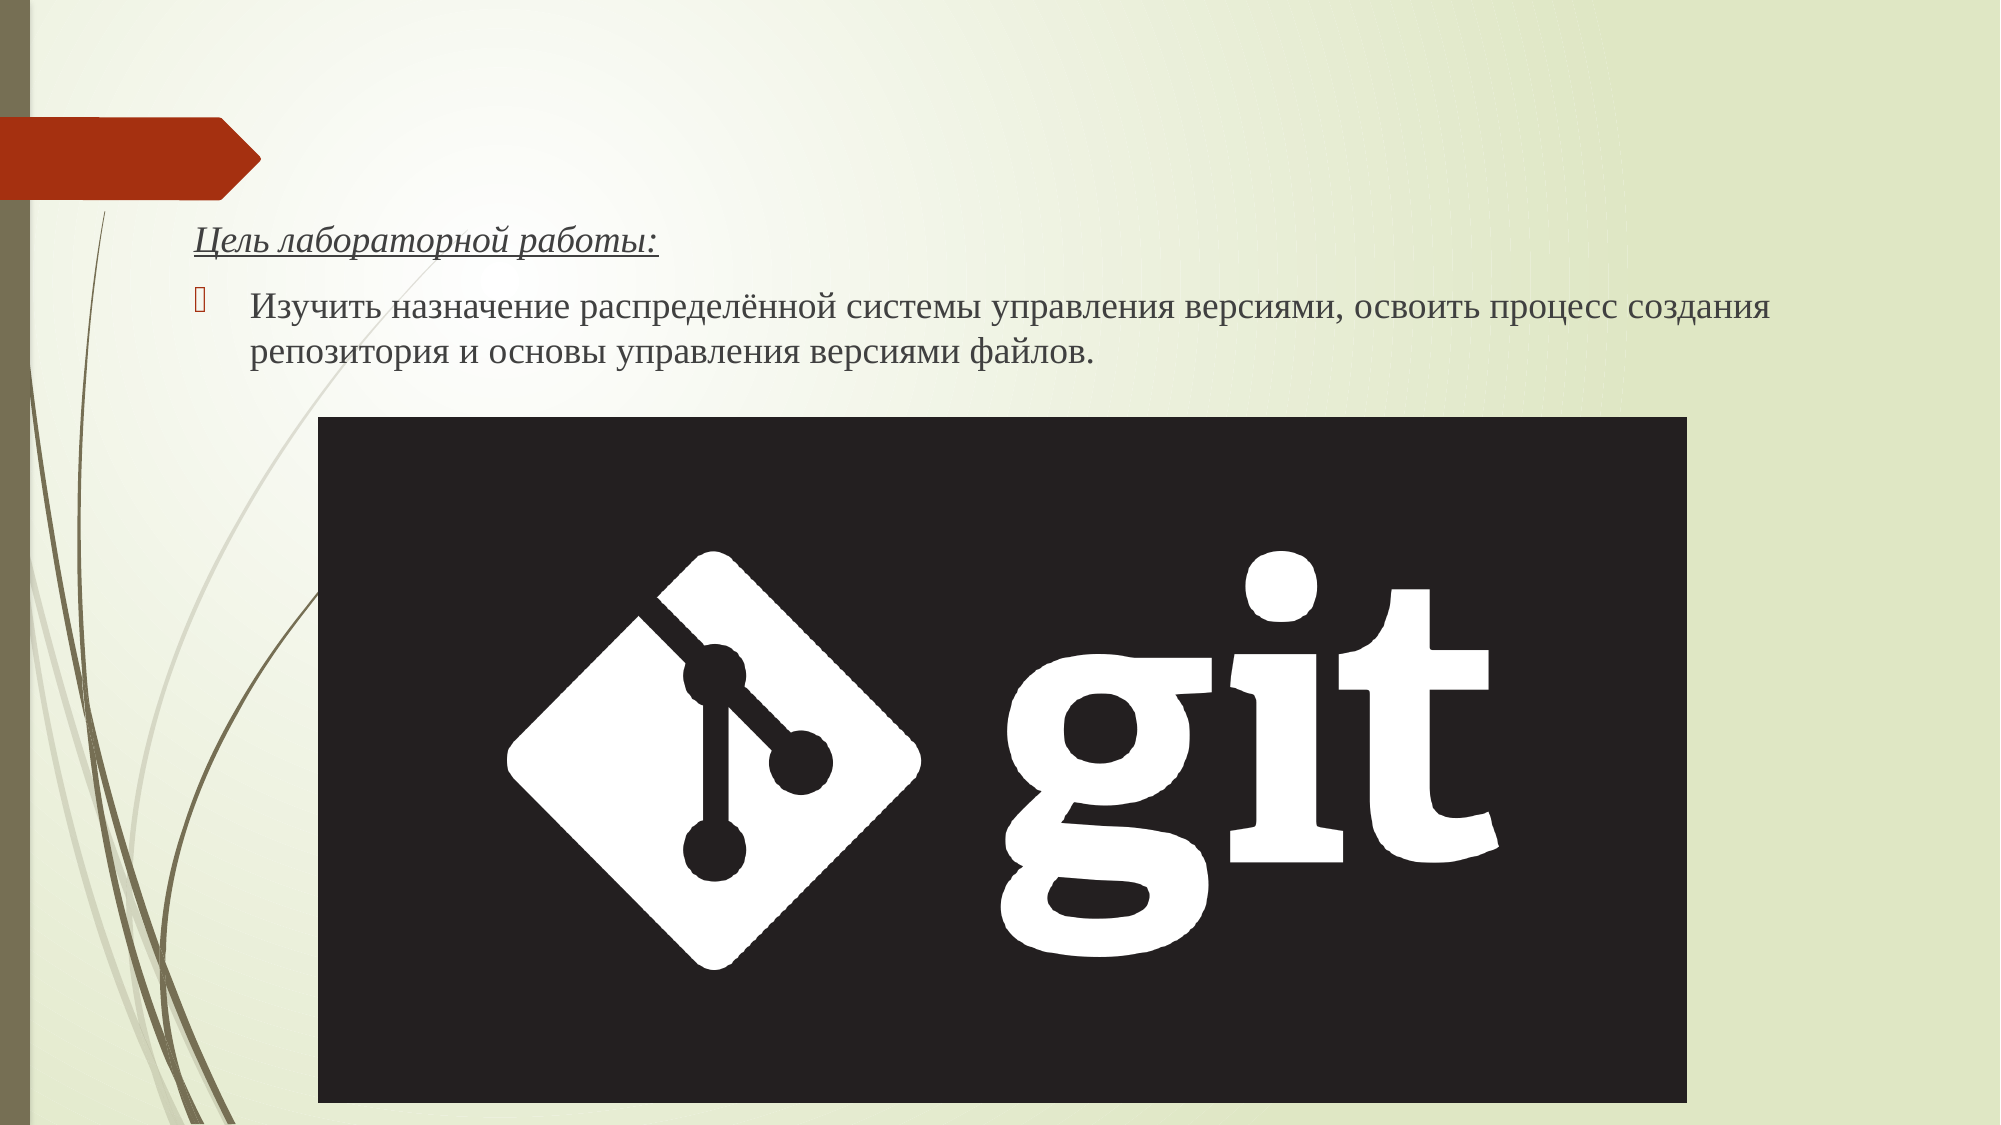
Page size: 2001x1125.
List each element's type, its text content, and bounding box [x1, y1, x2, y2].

picture [317, 417, 1687, 1103]
list Цель лабораторной работы: Изучить назначение распределённой системы управления версиями, освоить процесс создания репозитория и основы управления версиями файлов. [178, 207, 1888, 970]
